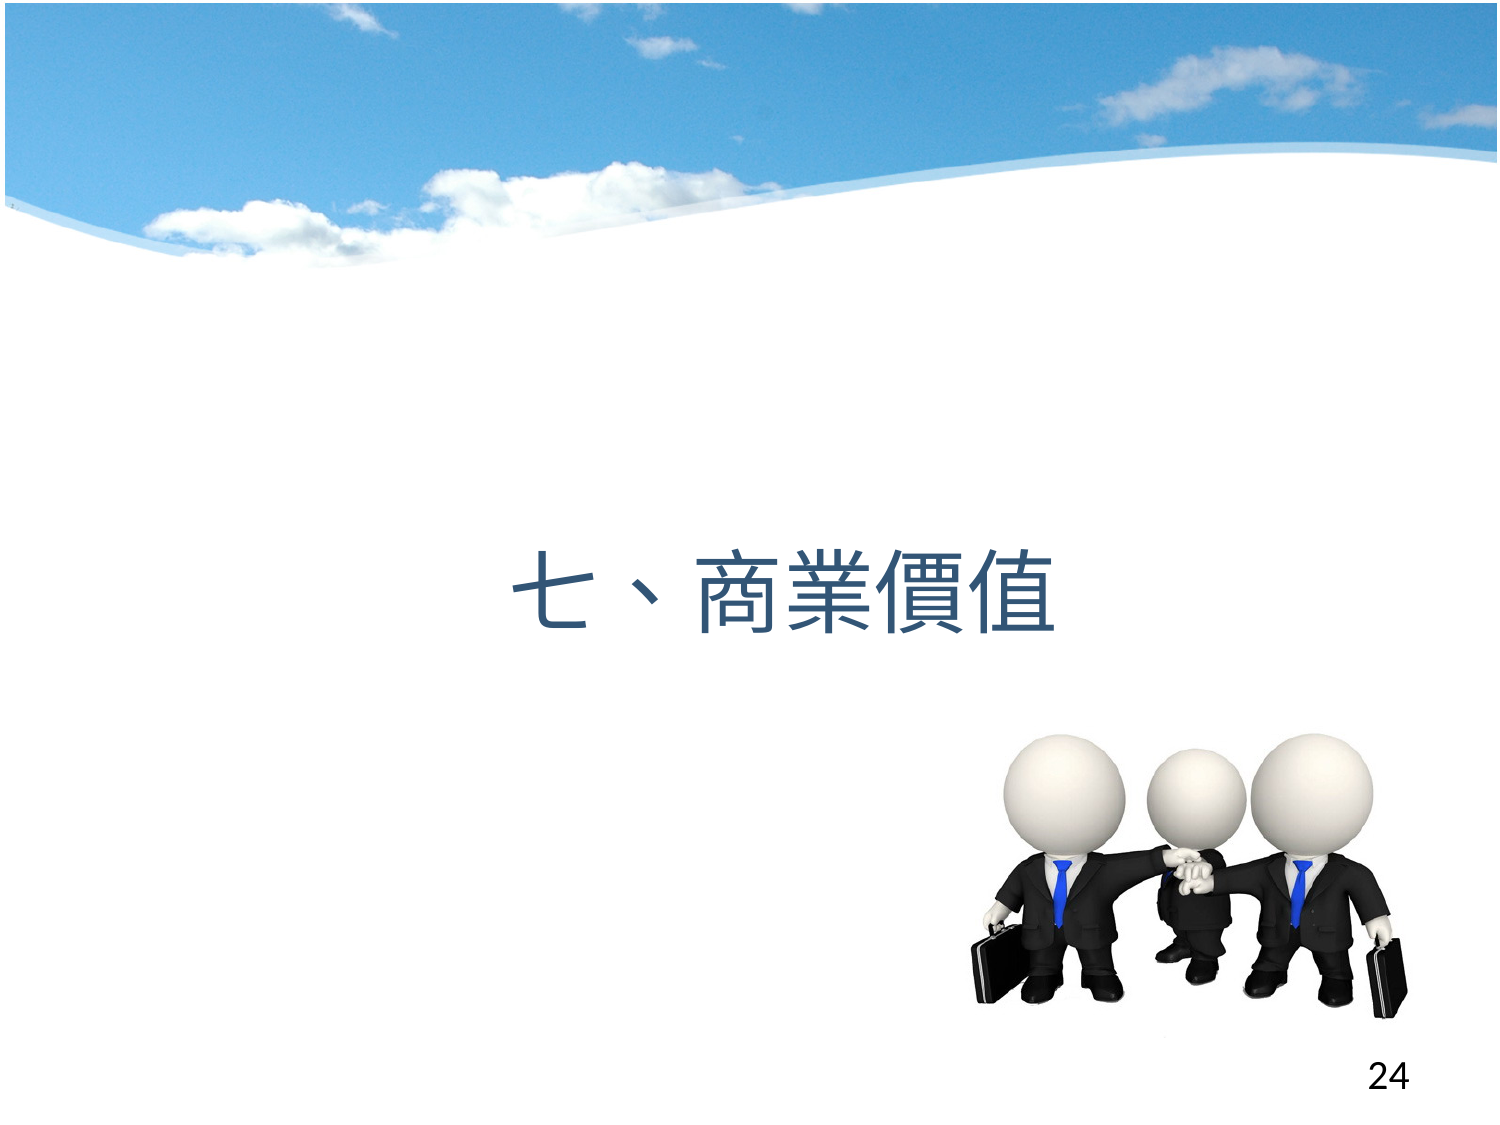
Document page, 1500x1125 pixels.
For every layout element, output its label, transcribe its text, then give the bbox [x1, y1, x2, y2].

slide_number 24 [1074, 1042, 1425, 1103]
picture [0, 0, 1500, 1125]
text_box 七、商業價值 [343, 527, 1074, 652]
